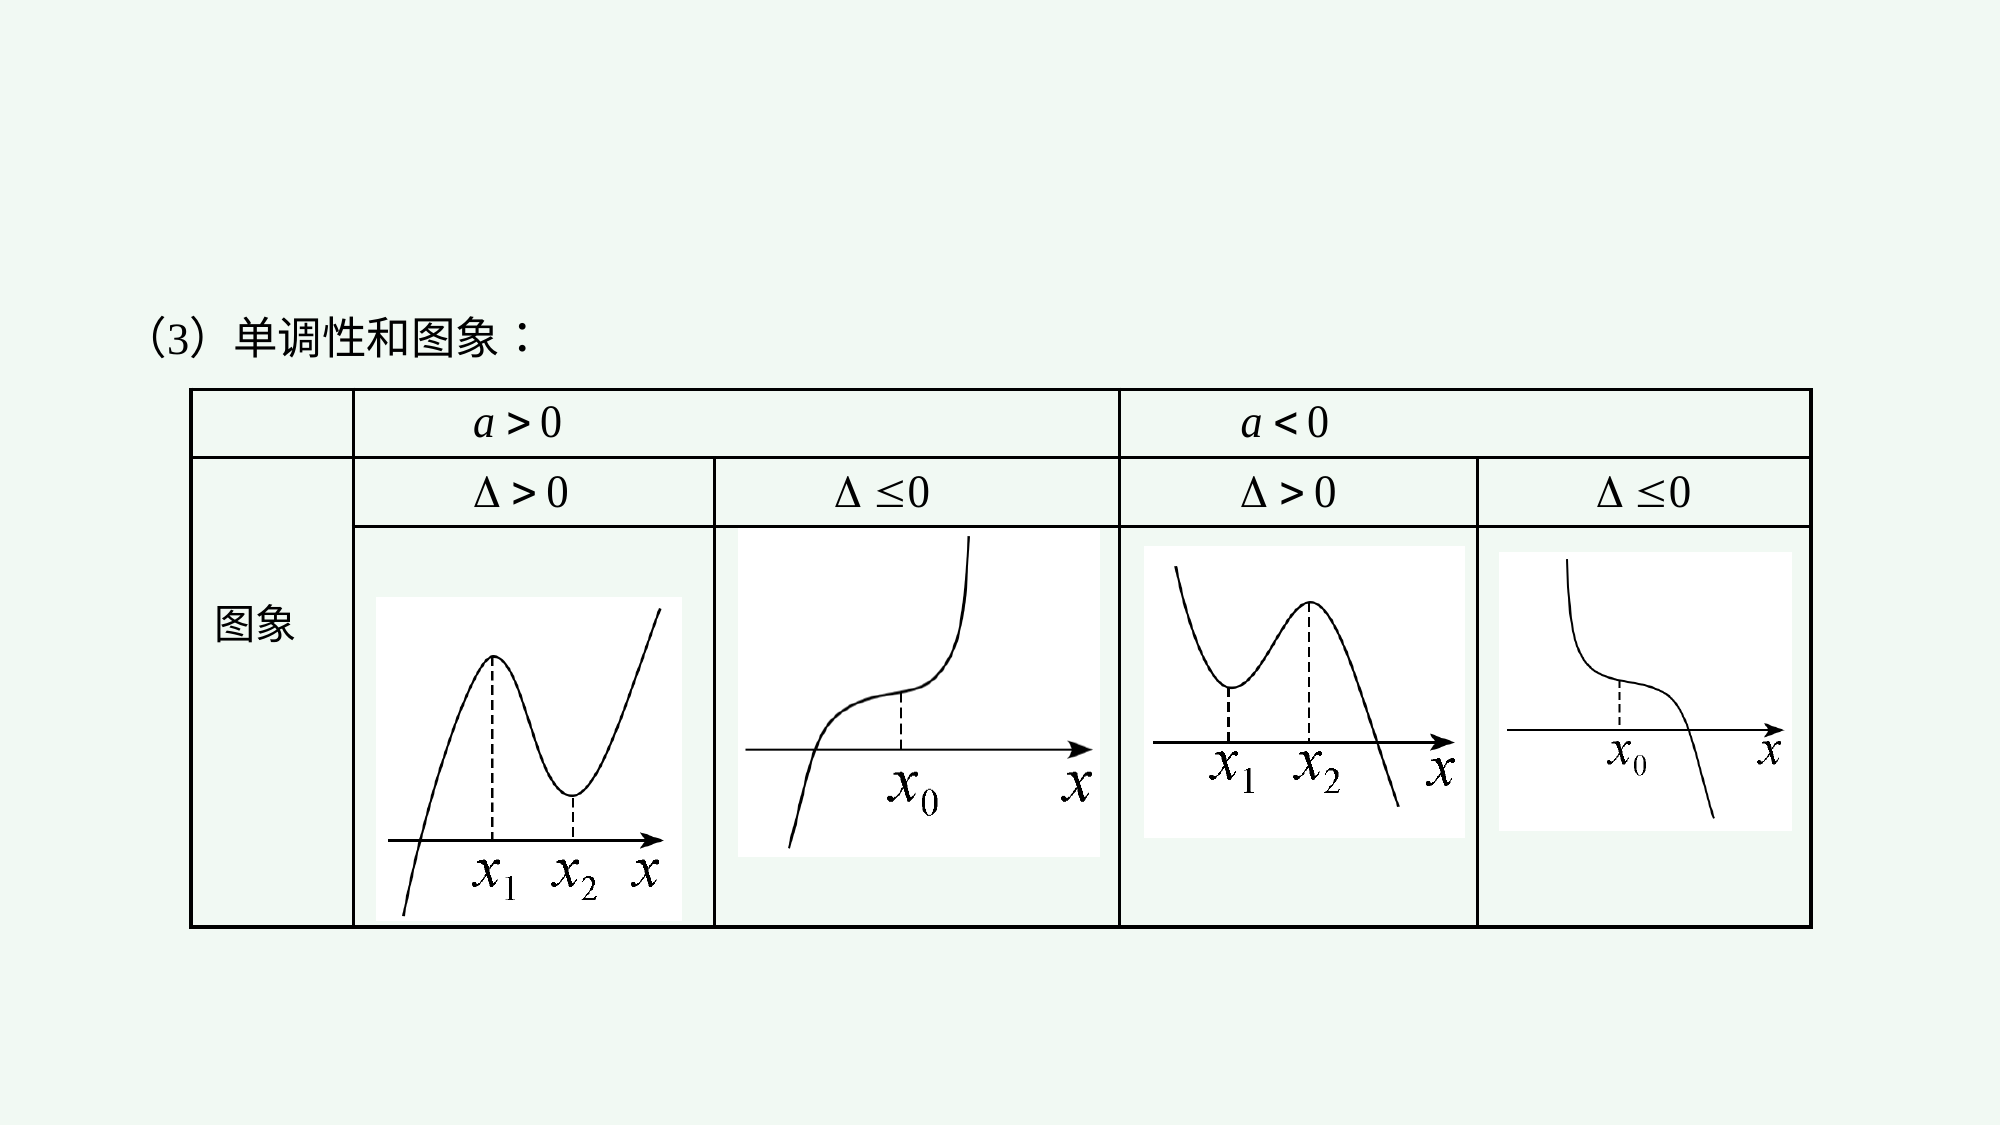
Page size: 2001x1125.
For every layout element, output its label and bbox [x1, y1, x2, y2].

text_box [122, 288, 1881, 997]
